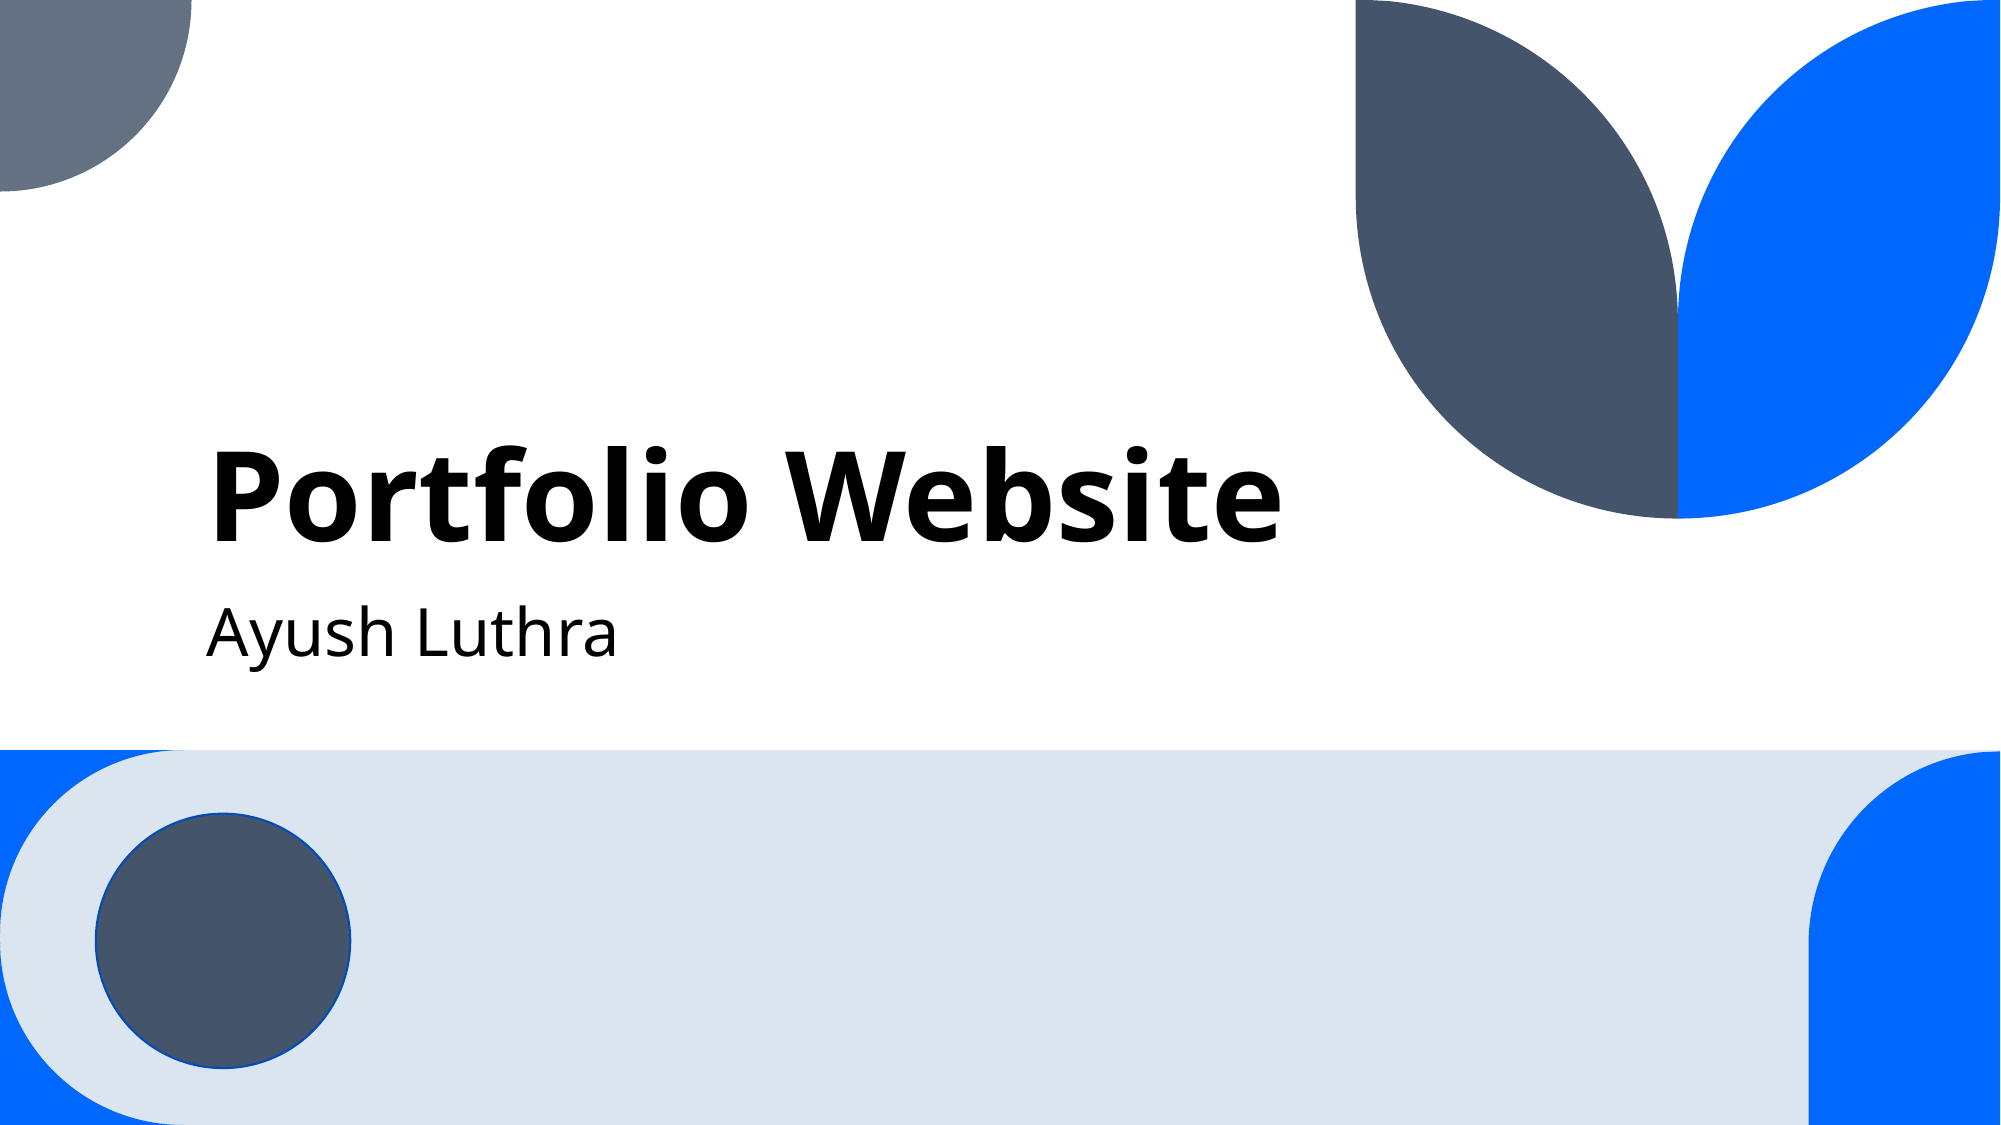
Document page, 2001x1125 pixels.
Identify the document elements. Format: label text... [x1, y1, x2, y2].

subtitle Ayush Luthra [191, 591, 1750, 724]
title Portfolio Website [191, 184, 1356, 576]
